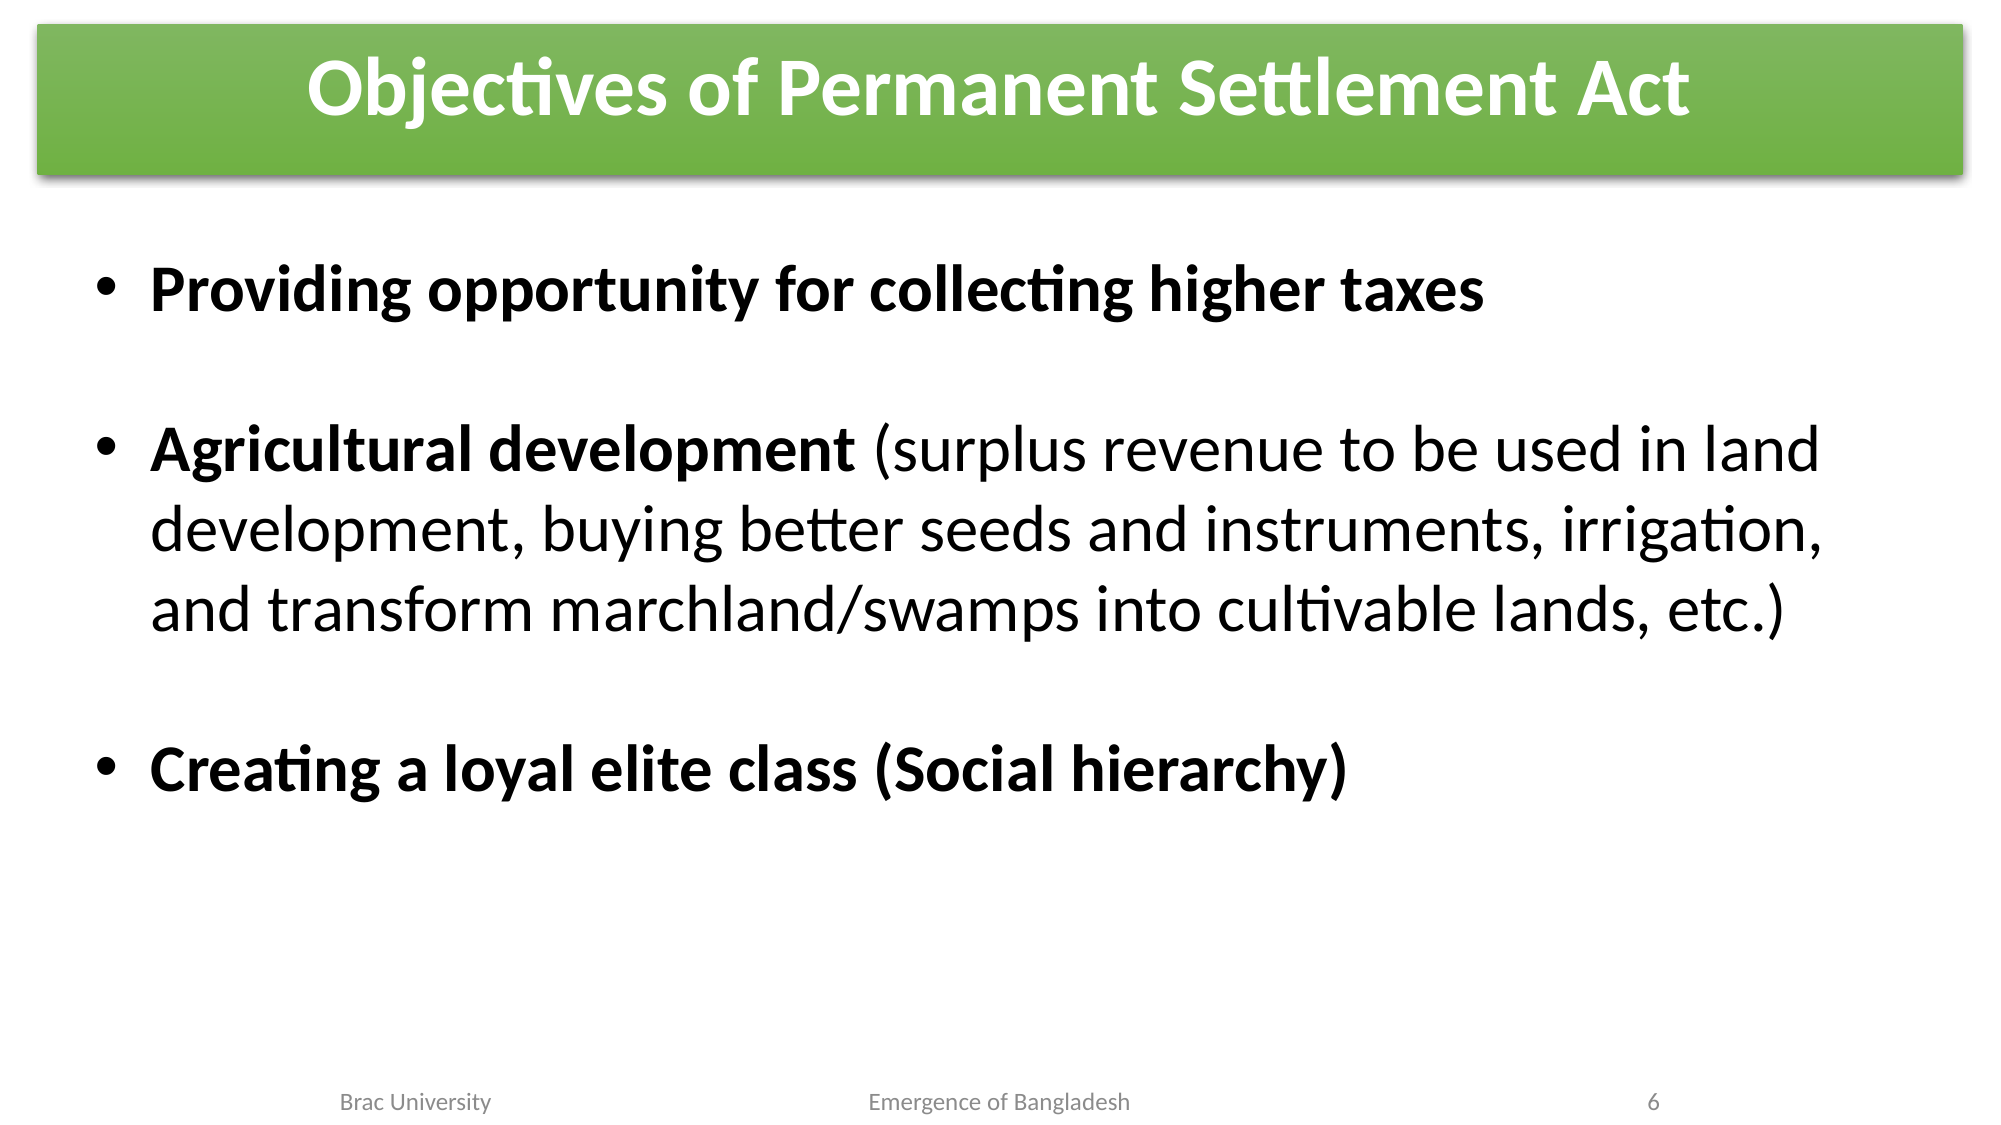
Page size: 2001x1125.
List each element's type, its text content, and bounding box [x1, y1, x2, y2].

slide_number 6 [1325, 1074, 1675, 1125]
text_box Providing opportunity for collecting higher taxes Agricultural development (surplus revenue to be used in land development, buying better seeds and instruments, irrigation, and transform marchland/swamps into cultivable lands, etc.) Creating a loyal elite class (Social hierarchy) [79, 237, 1907, 813]
slide_number Brac University [324, 1074, 675, 1125]
text_box Objectives of Permanent Settlement Act [37, 24, 1963, 175]
footer Emergence of Bangladesh [762, 1074, 1238, 1125]
